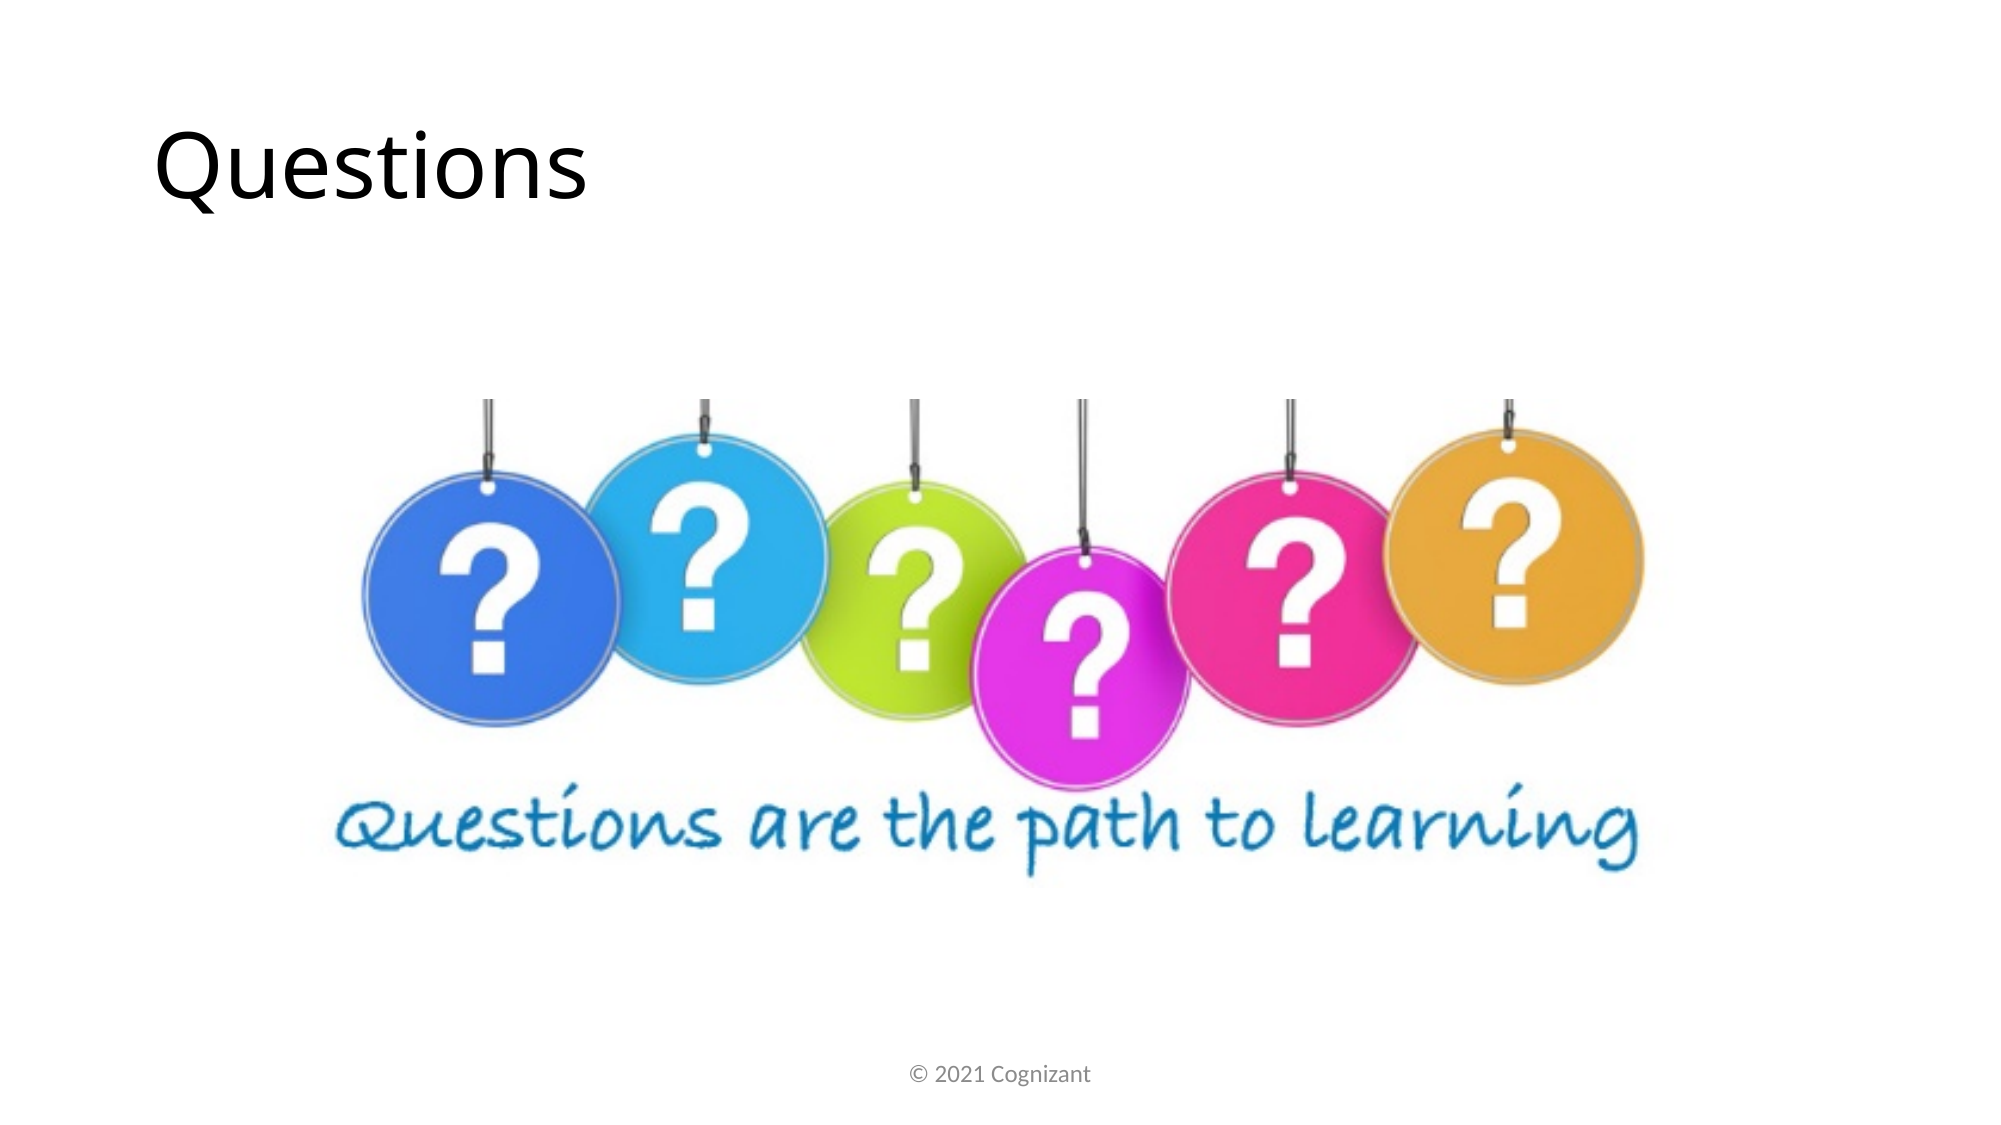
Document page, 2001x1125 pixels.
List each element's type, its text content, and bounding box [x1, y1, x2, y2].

footer © 2021 Cognizant [662, 1042, 1338, 1103]
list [300, 399, 1700, 888]
title Questions [137, 59, 1863, 278]
